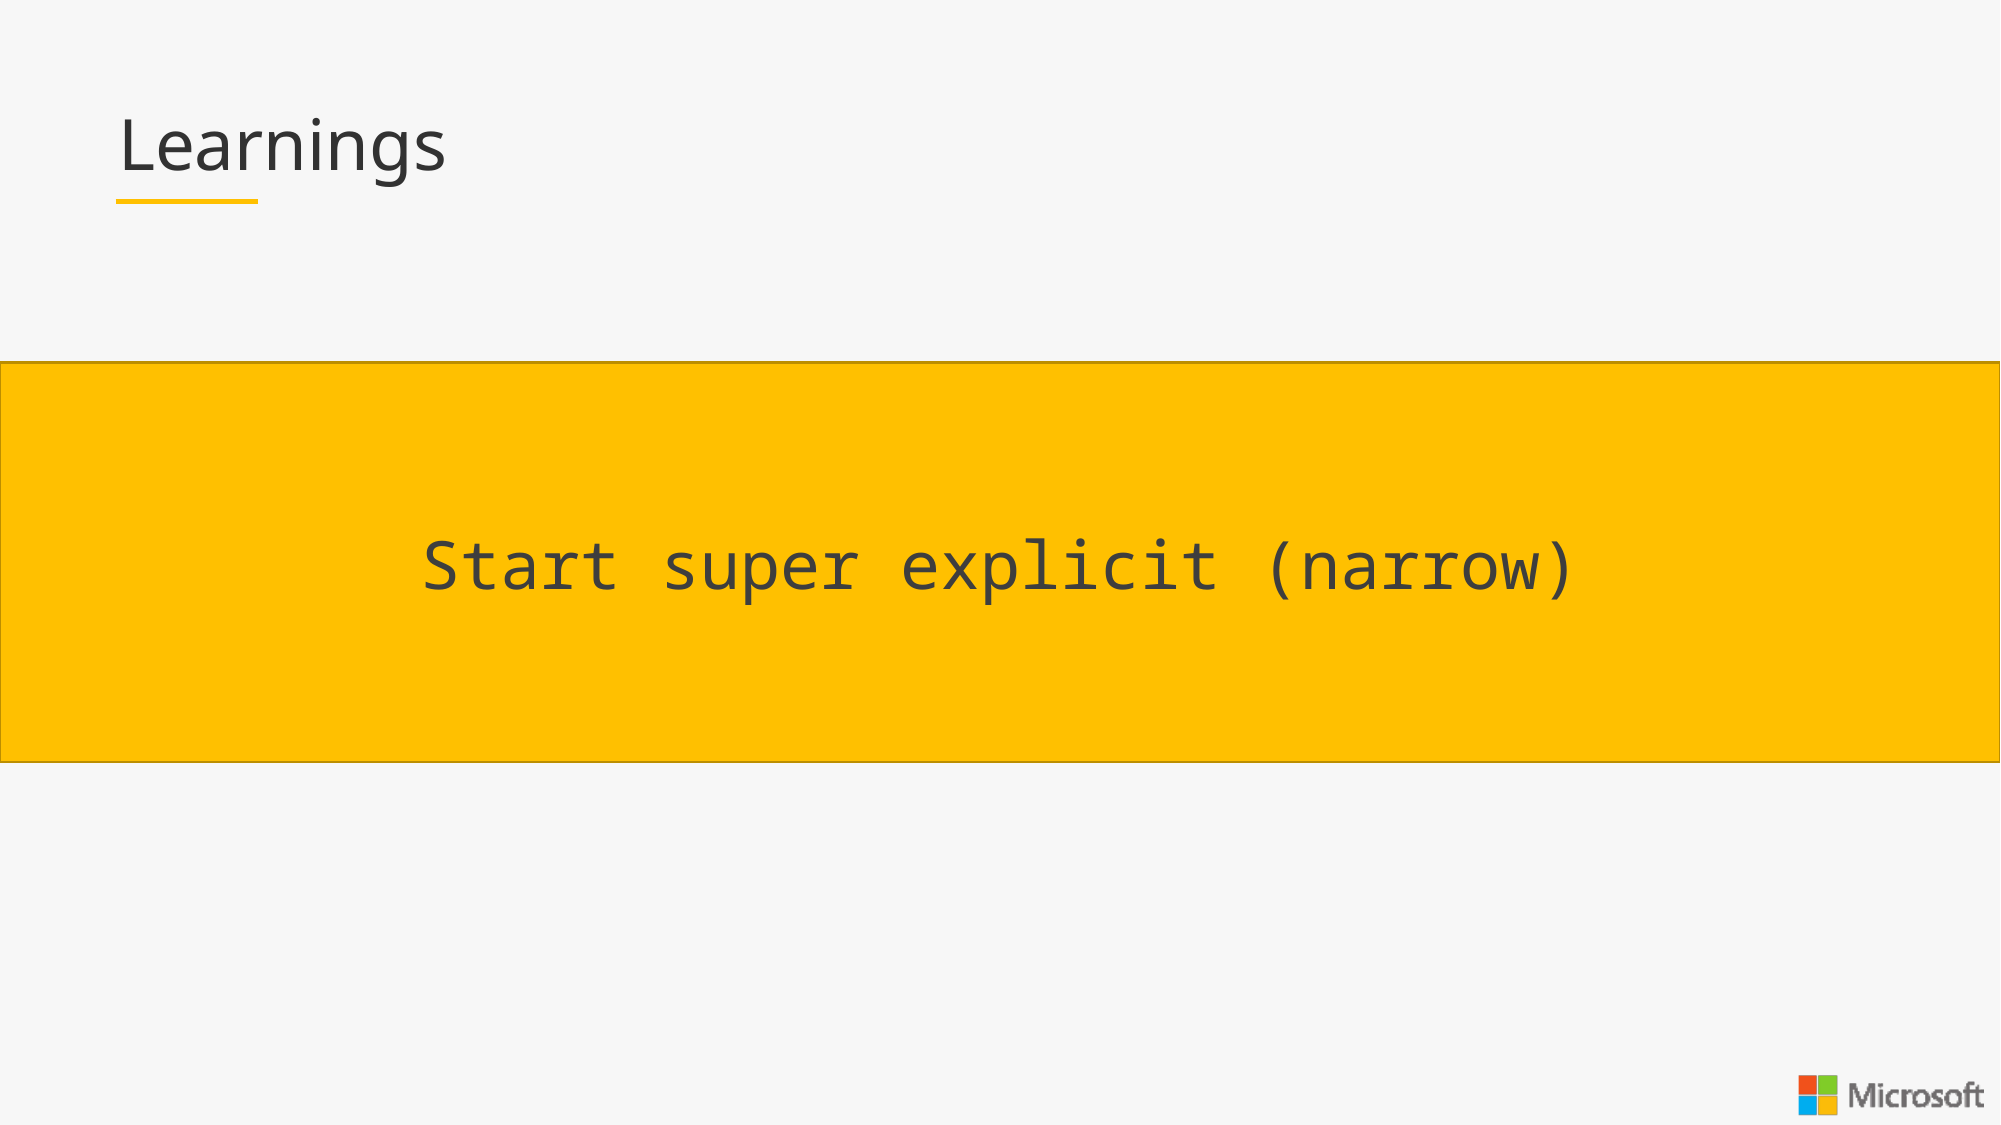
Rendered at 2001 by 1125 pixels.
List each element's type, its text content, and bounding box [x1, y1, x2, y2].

title Learnings [103, 102, 1897, 257]
text_box Start super explicit (narrow) [0, 361, 2000, 763]
picture [1798, 1049, 1984, 1125]
